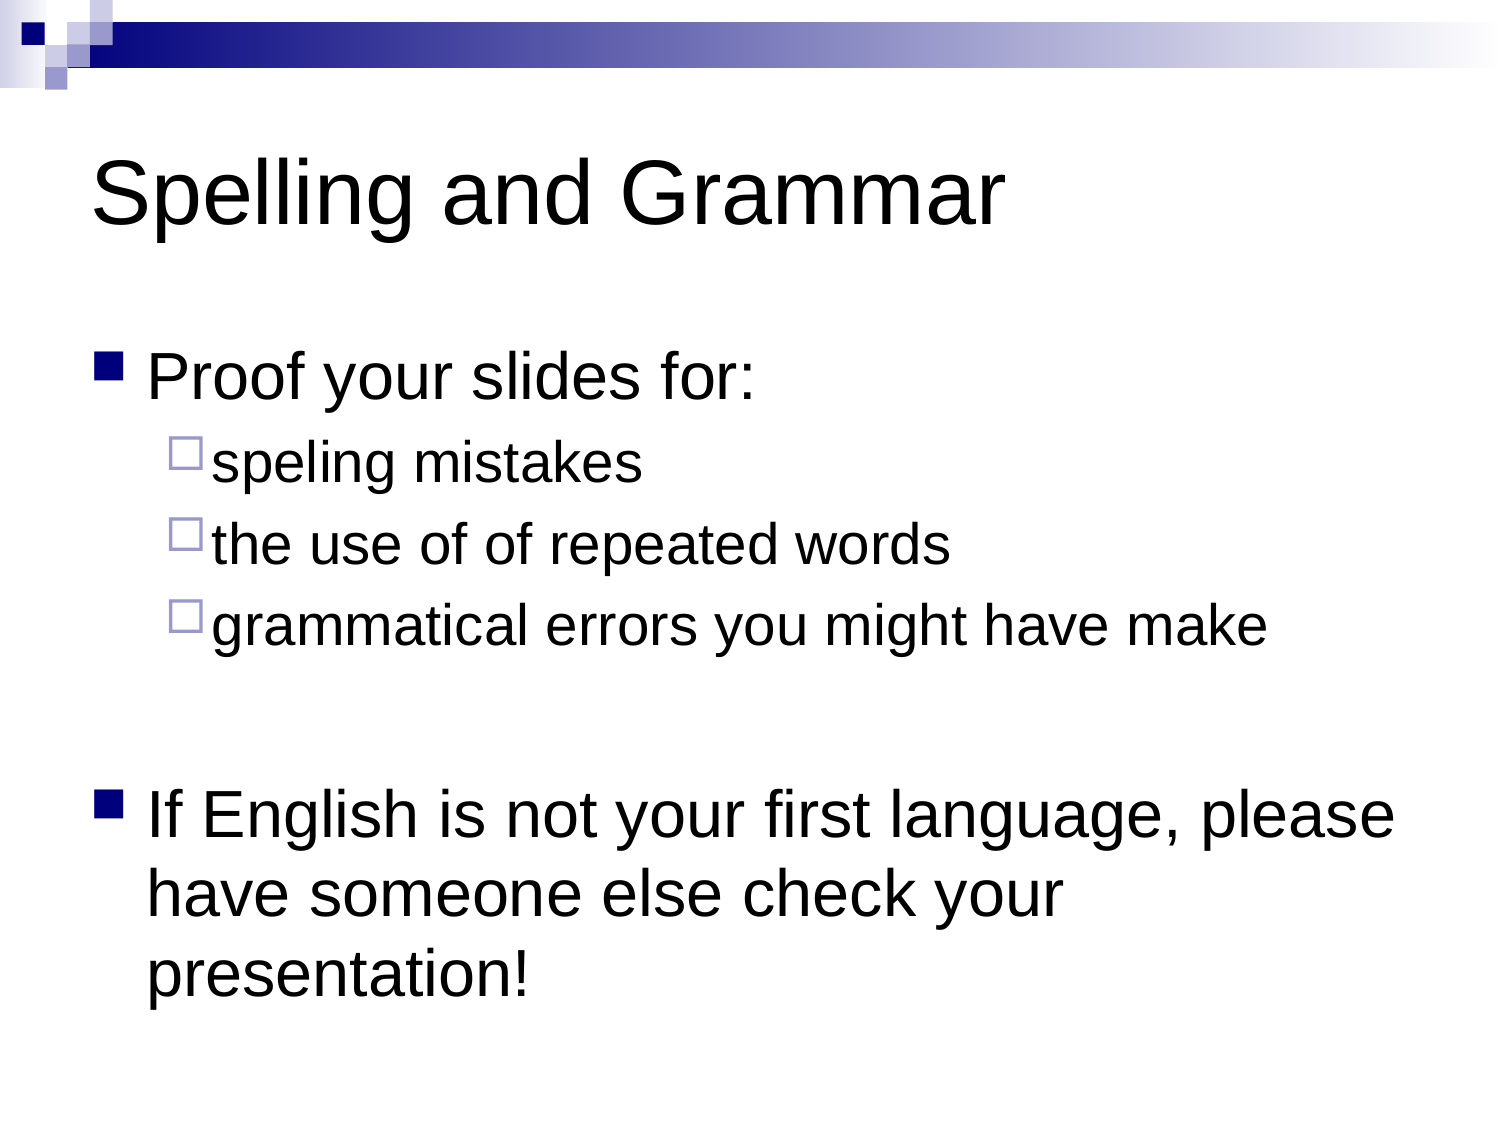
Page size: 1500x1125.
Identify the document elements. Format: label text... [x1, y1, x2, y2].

title Spelling and Grammar [74, 74, 1426, 301]
list Proof your slides for: speling mistakes the use of of repeated words grammatical errors you might have make If English is not your first language, please have someone else check your presentation! [74, 324, 1426, 963]
